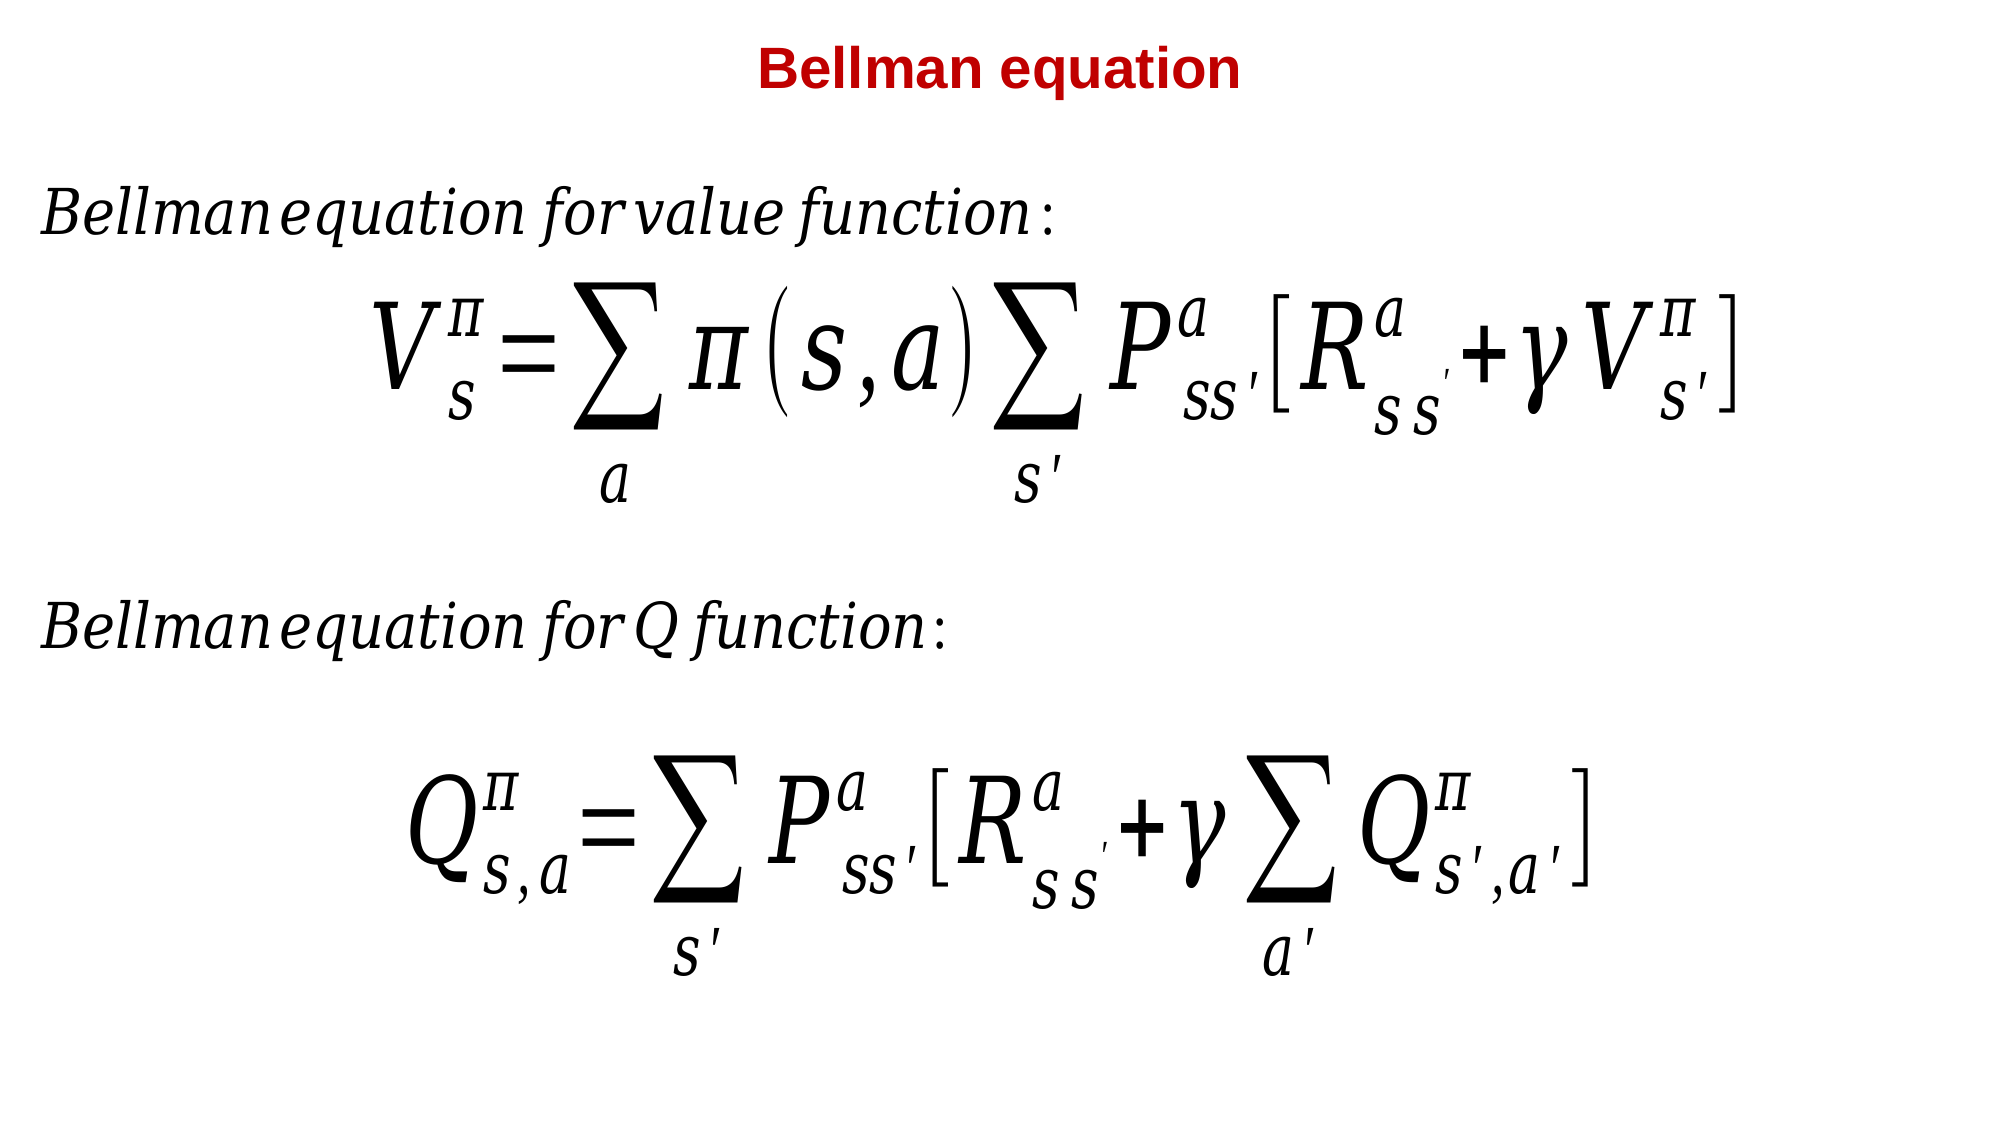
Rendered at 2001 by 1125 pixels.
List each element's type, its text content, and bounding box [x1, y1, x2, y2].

text_box Bellman equation [742, 22, 1258, 108]
